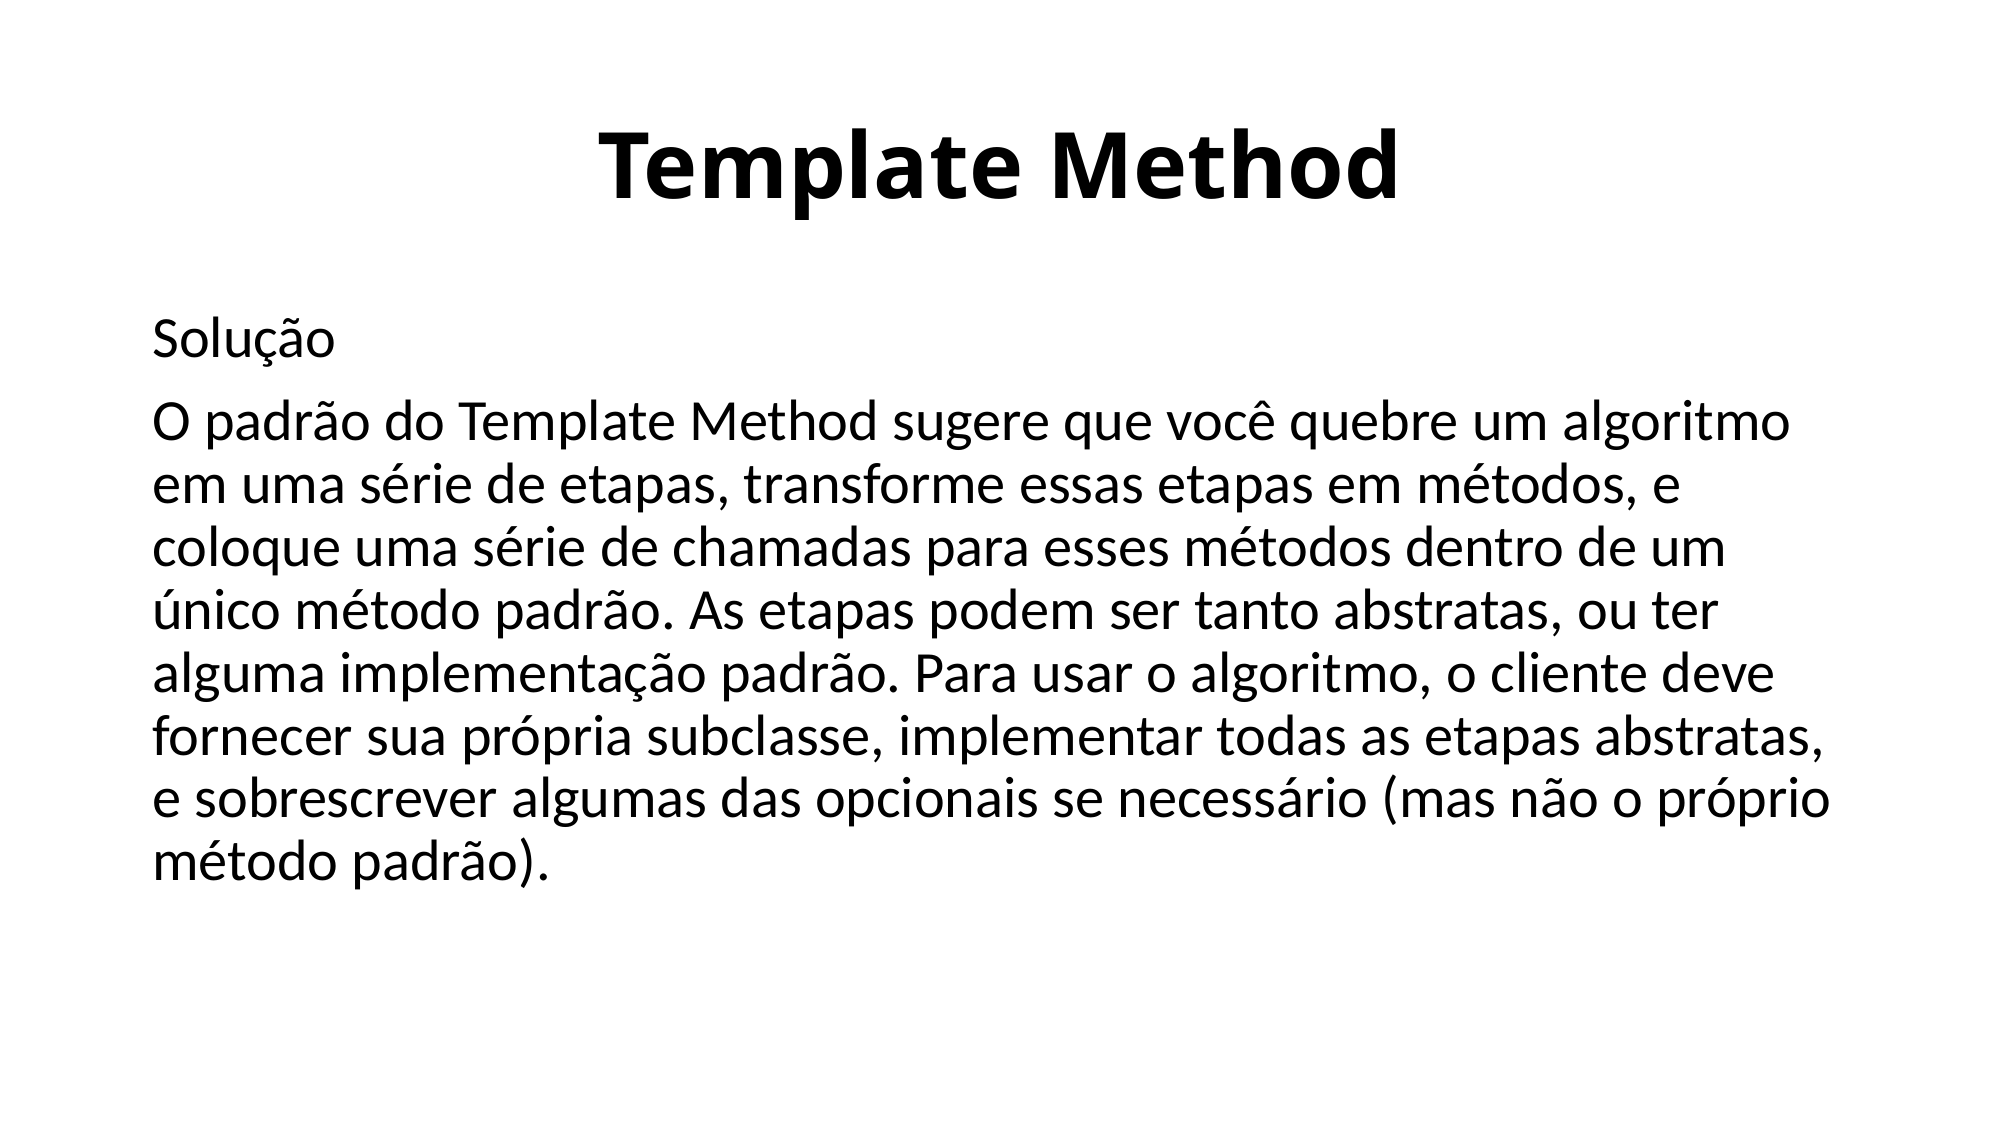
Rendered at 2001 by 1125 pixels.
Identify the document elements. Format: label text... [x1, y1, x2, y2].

title Template Method [137, 59, 1863, 278]
list Solução O padrão do Template Method sugere que você quebre um algoritmo em uma série de etapas, transforme essas etapas em métodos, e coloque uma série de chamadas para esses métodos dentro de um único método padrão. As etapas podem ser tanto abstratas, ou ter alguma implementação padrão. Para usar o algoritmo, o cliente deve fornecer sua própria subclasse, implementar todas as etapas abstratas, e sobrescrever algumas das opcionais se necessário (mas não o próprio método padrão). [137, 299, 1863, 1014]
